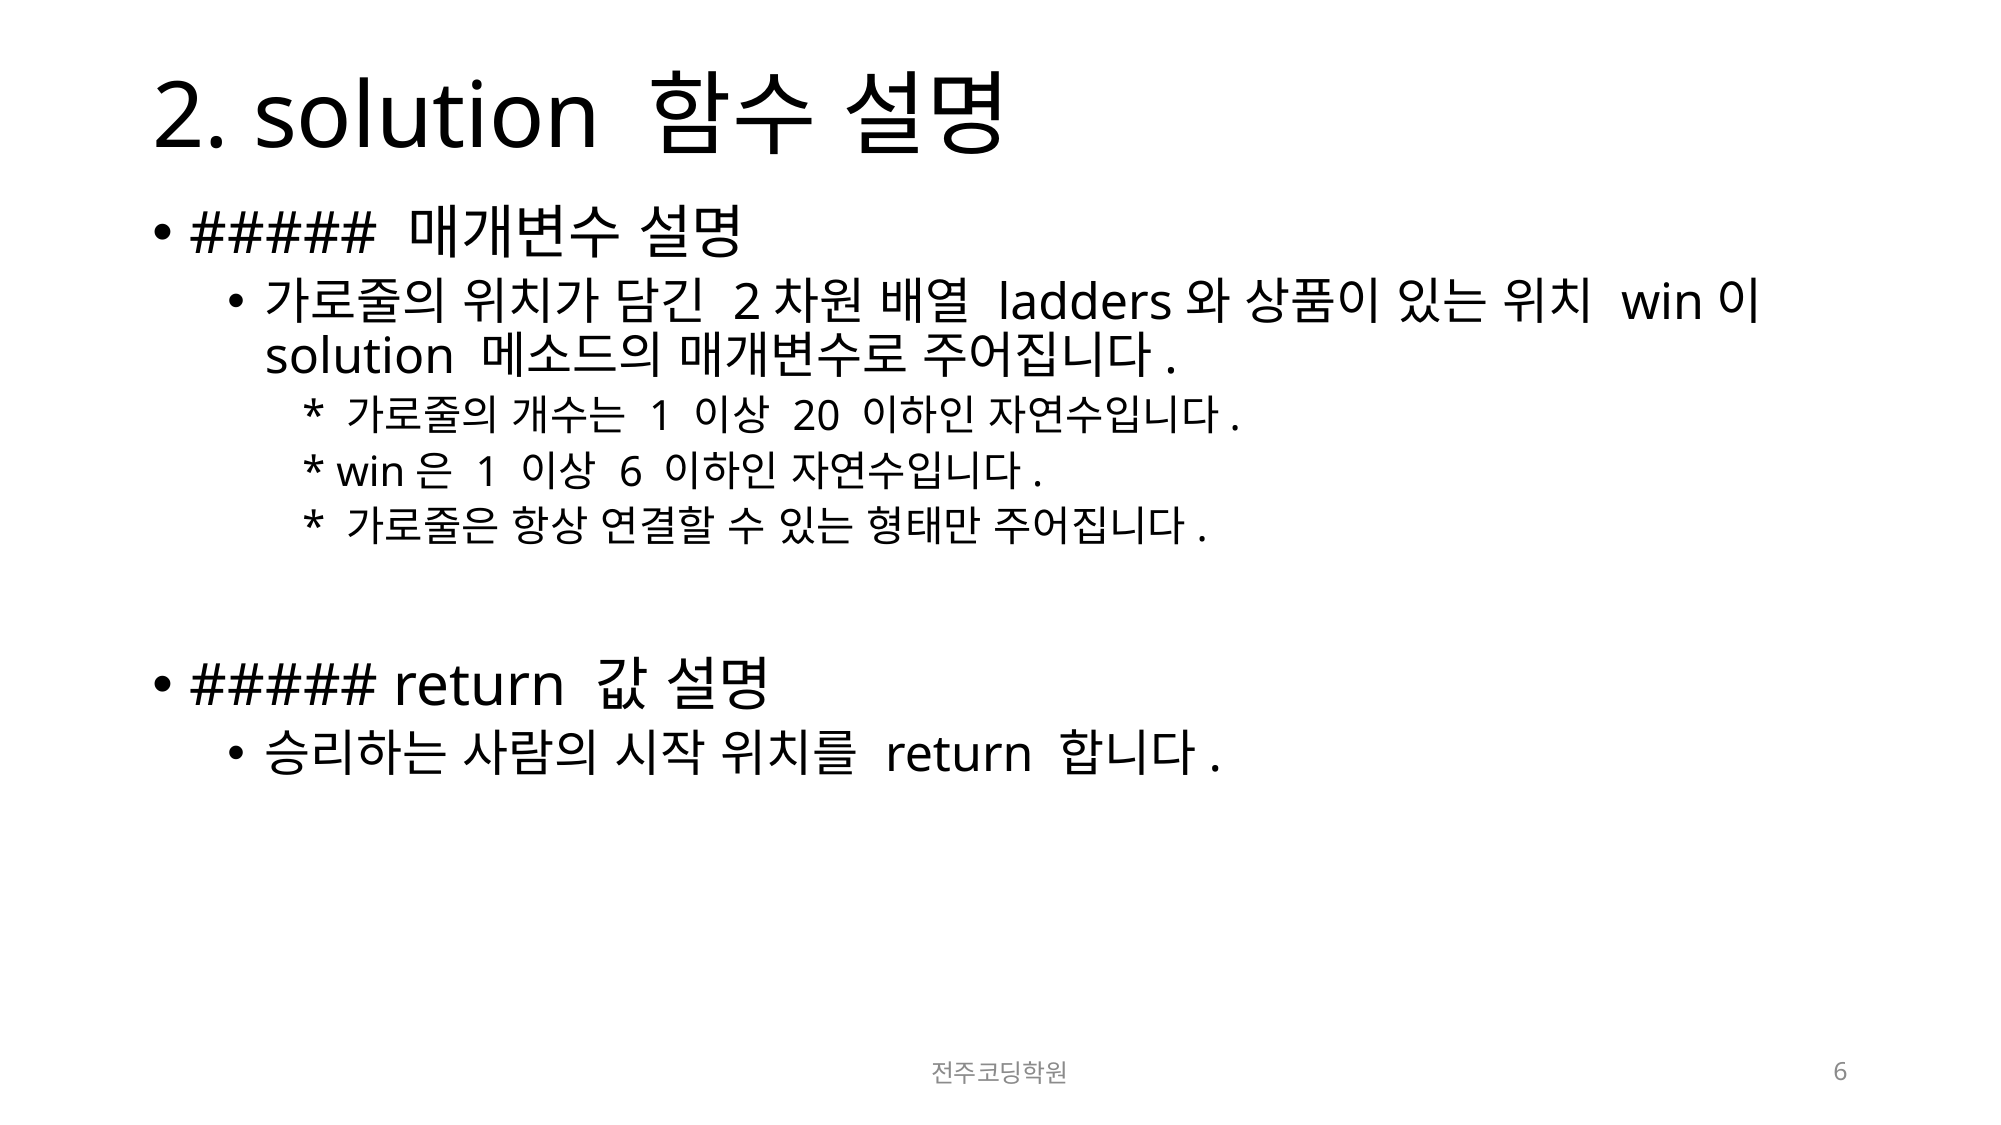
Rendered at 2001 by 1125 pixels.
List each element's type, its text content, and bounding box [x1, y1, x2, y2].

list ##### 매개변수 설명 가로줄의 위치가 담긴 2차원 배열 ladders와 상품이 있는 위치 win이 solution 메소드의 매개변수로 주어집니다. * 가로줄의 개수는 1 이상 20 이하인 자연수입니다. * win은 1 이상 6 이하인 자연수입니다. * 가로줄은 항상 연결할 수 있는 형태만 주어집니다. ##### return 값 설명 승리하는 사람의 시작 위치를 return 합니다. [137, 195, 1863, 942]
slide_number 6 [1412, 1042, 1863, 1103]
title 2. solution 함수 설명 [137, 8, 1863, 195]
footer 전주코딩학원 [662, 1042, 1338, 1103]
